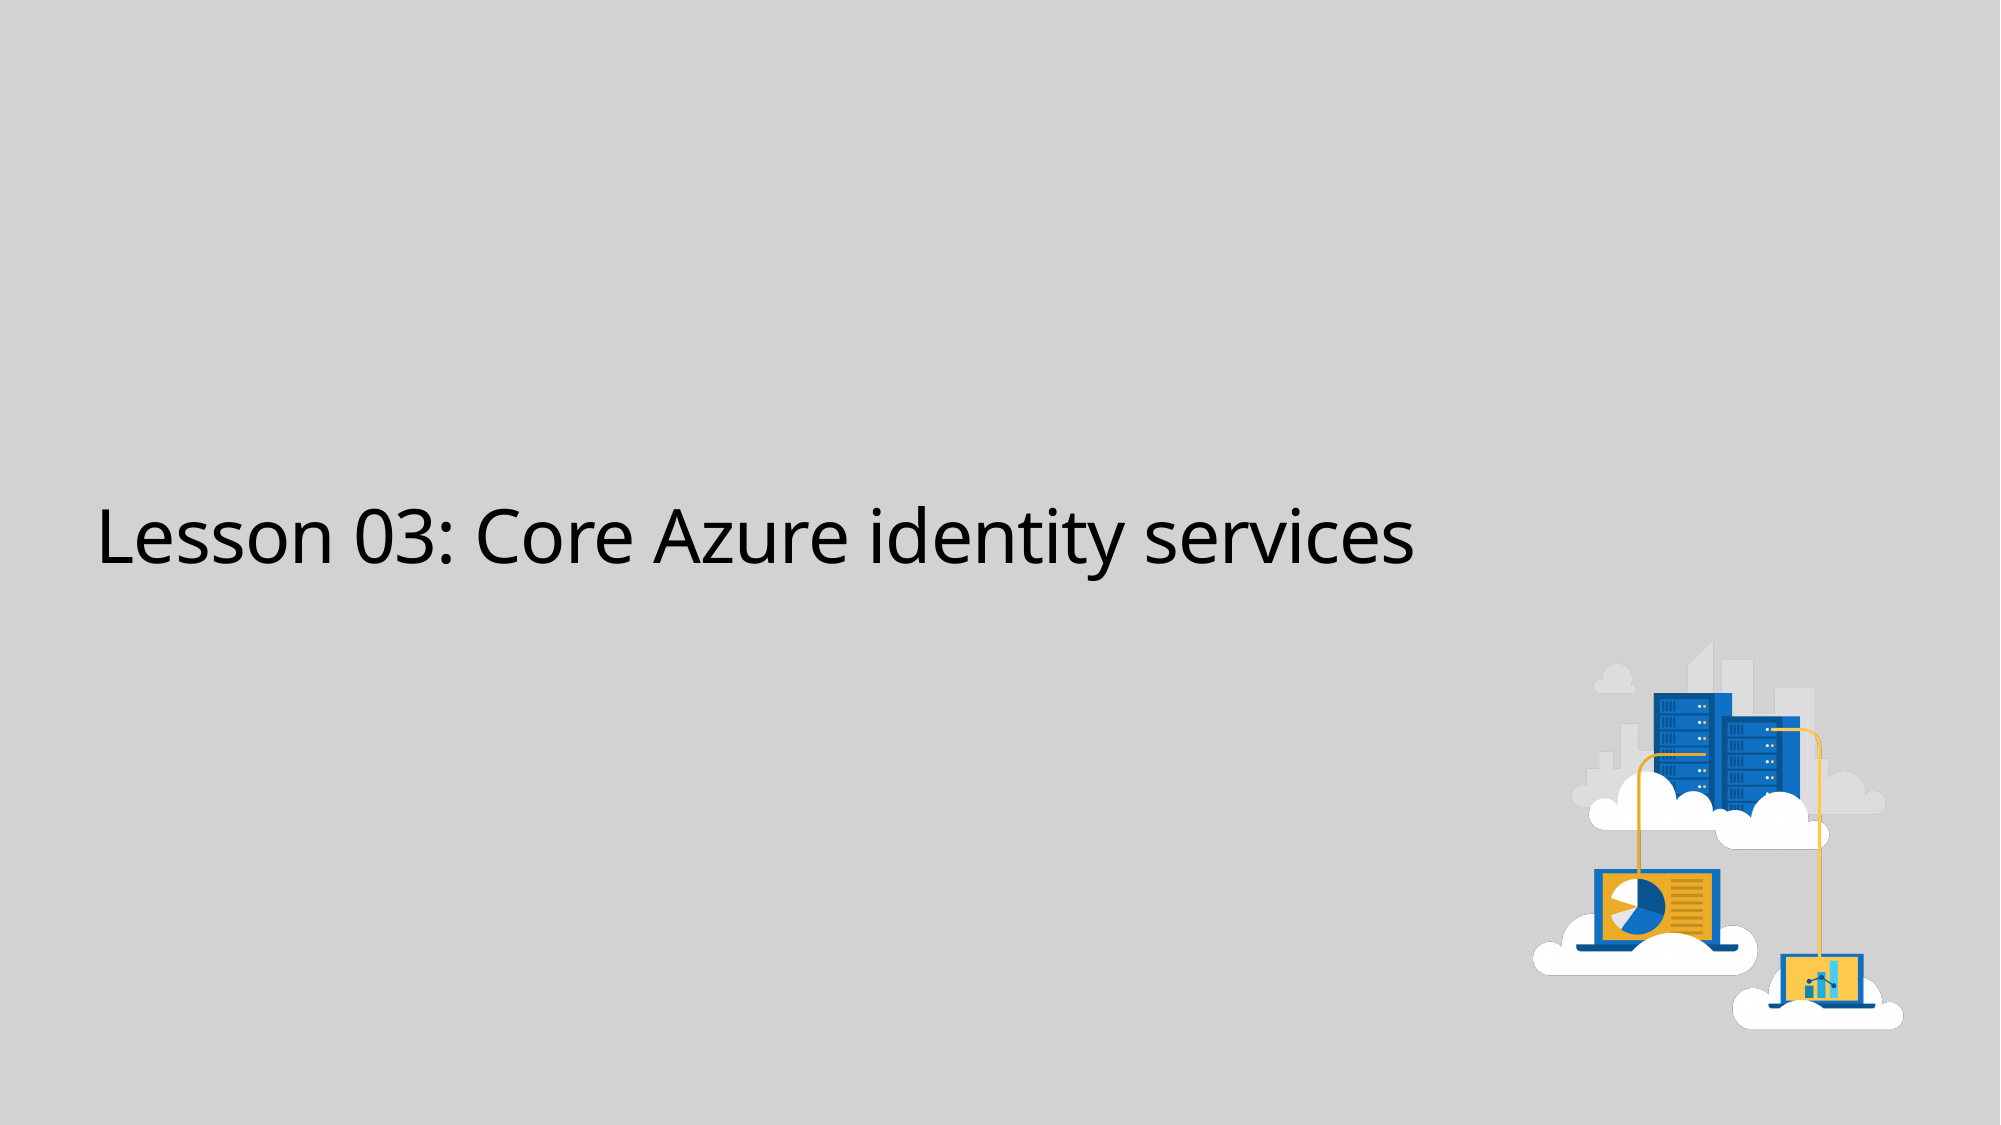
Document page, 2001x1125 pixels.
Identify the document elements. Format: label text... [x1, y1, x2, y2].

title Lesson 03: Core Azure identity services [95, 497, 1596, 580]
picture [1532, 639, 1905, 1029]
